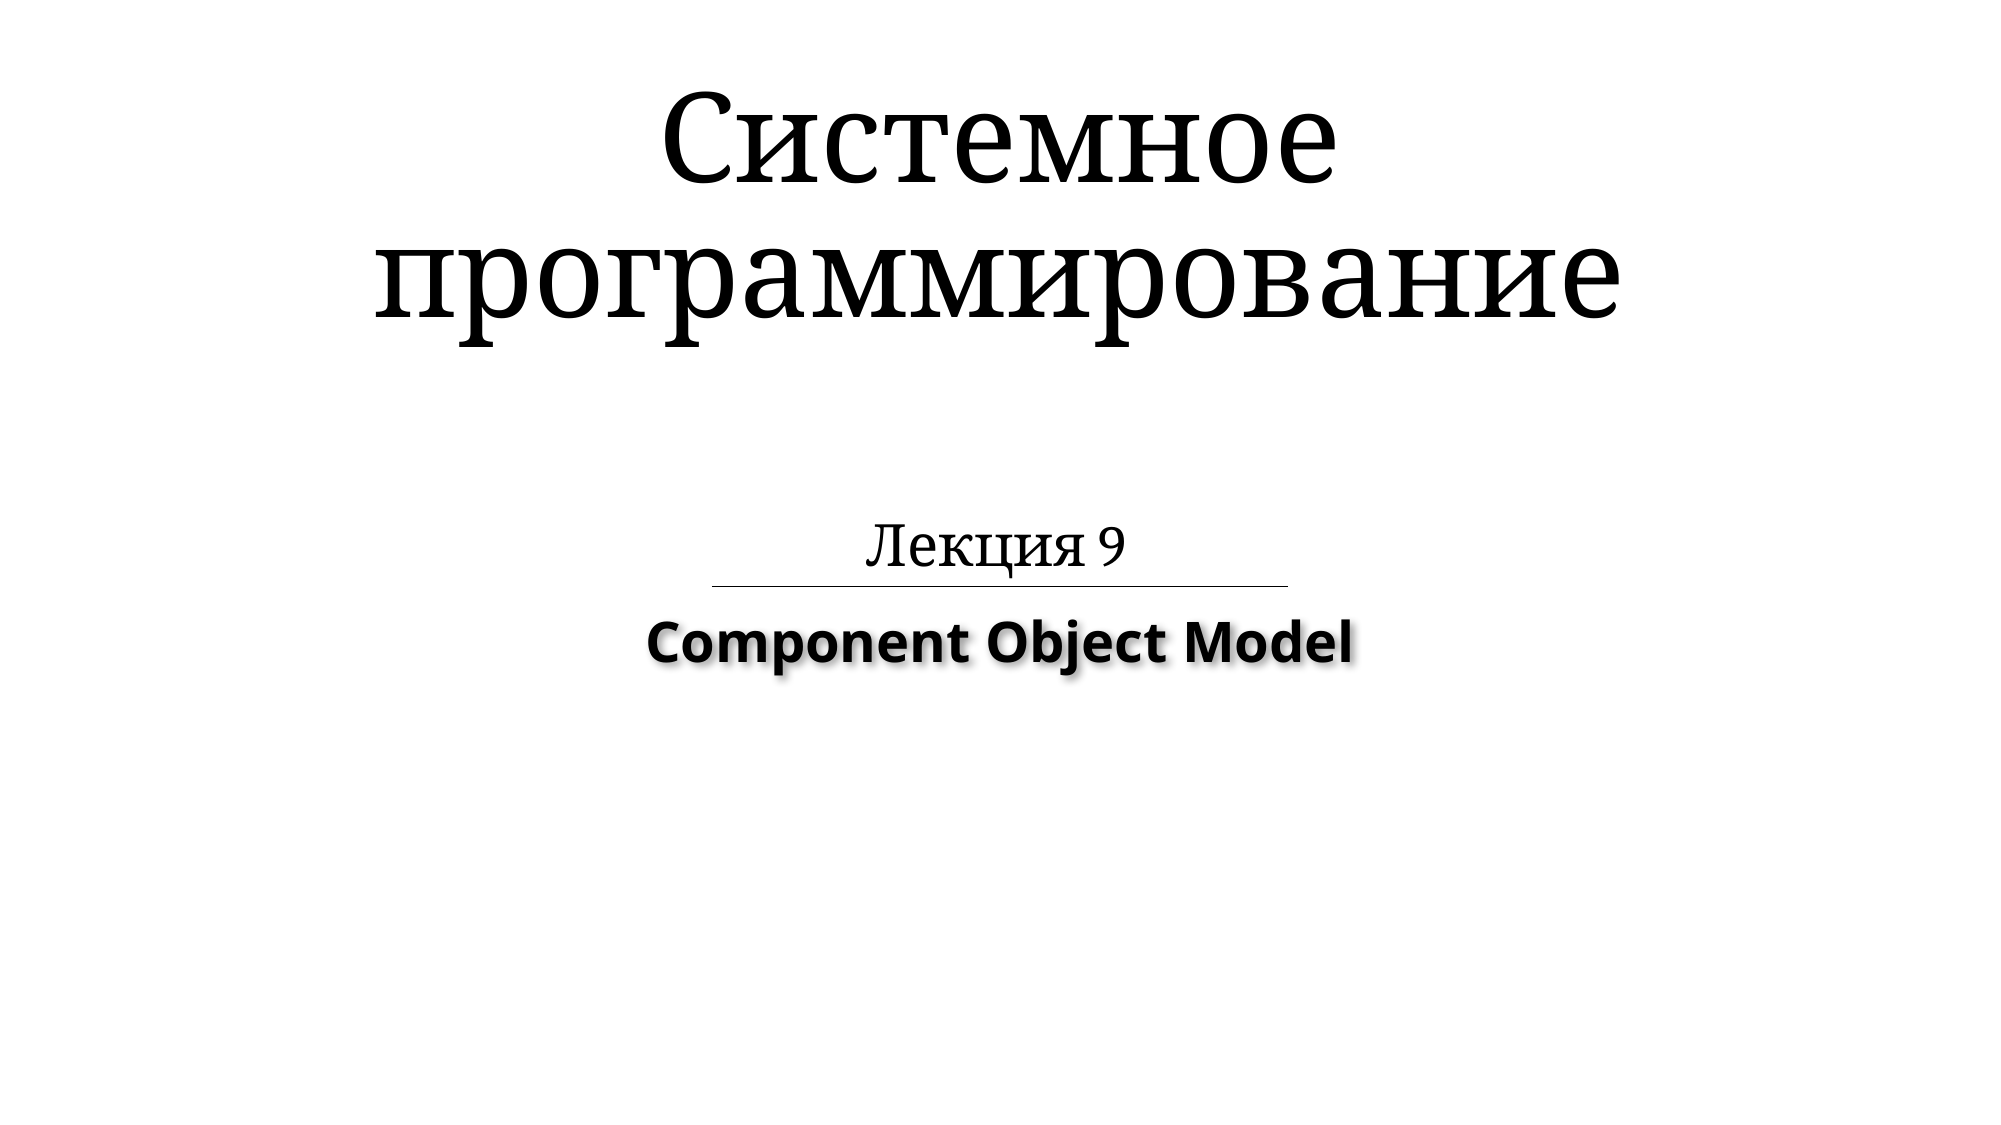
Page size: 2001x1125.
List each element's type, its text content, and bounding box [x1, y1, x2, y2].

text_box Лекция 9 [851, 500, 1149, 586]
text_box [525, 106, 1449, 168]
subtitle Component Object Model [247, 606, 1753, 683]
title Системное программирование [51, 194, 1948, 353]
